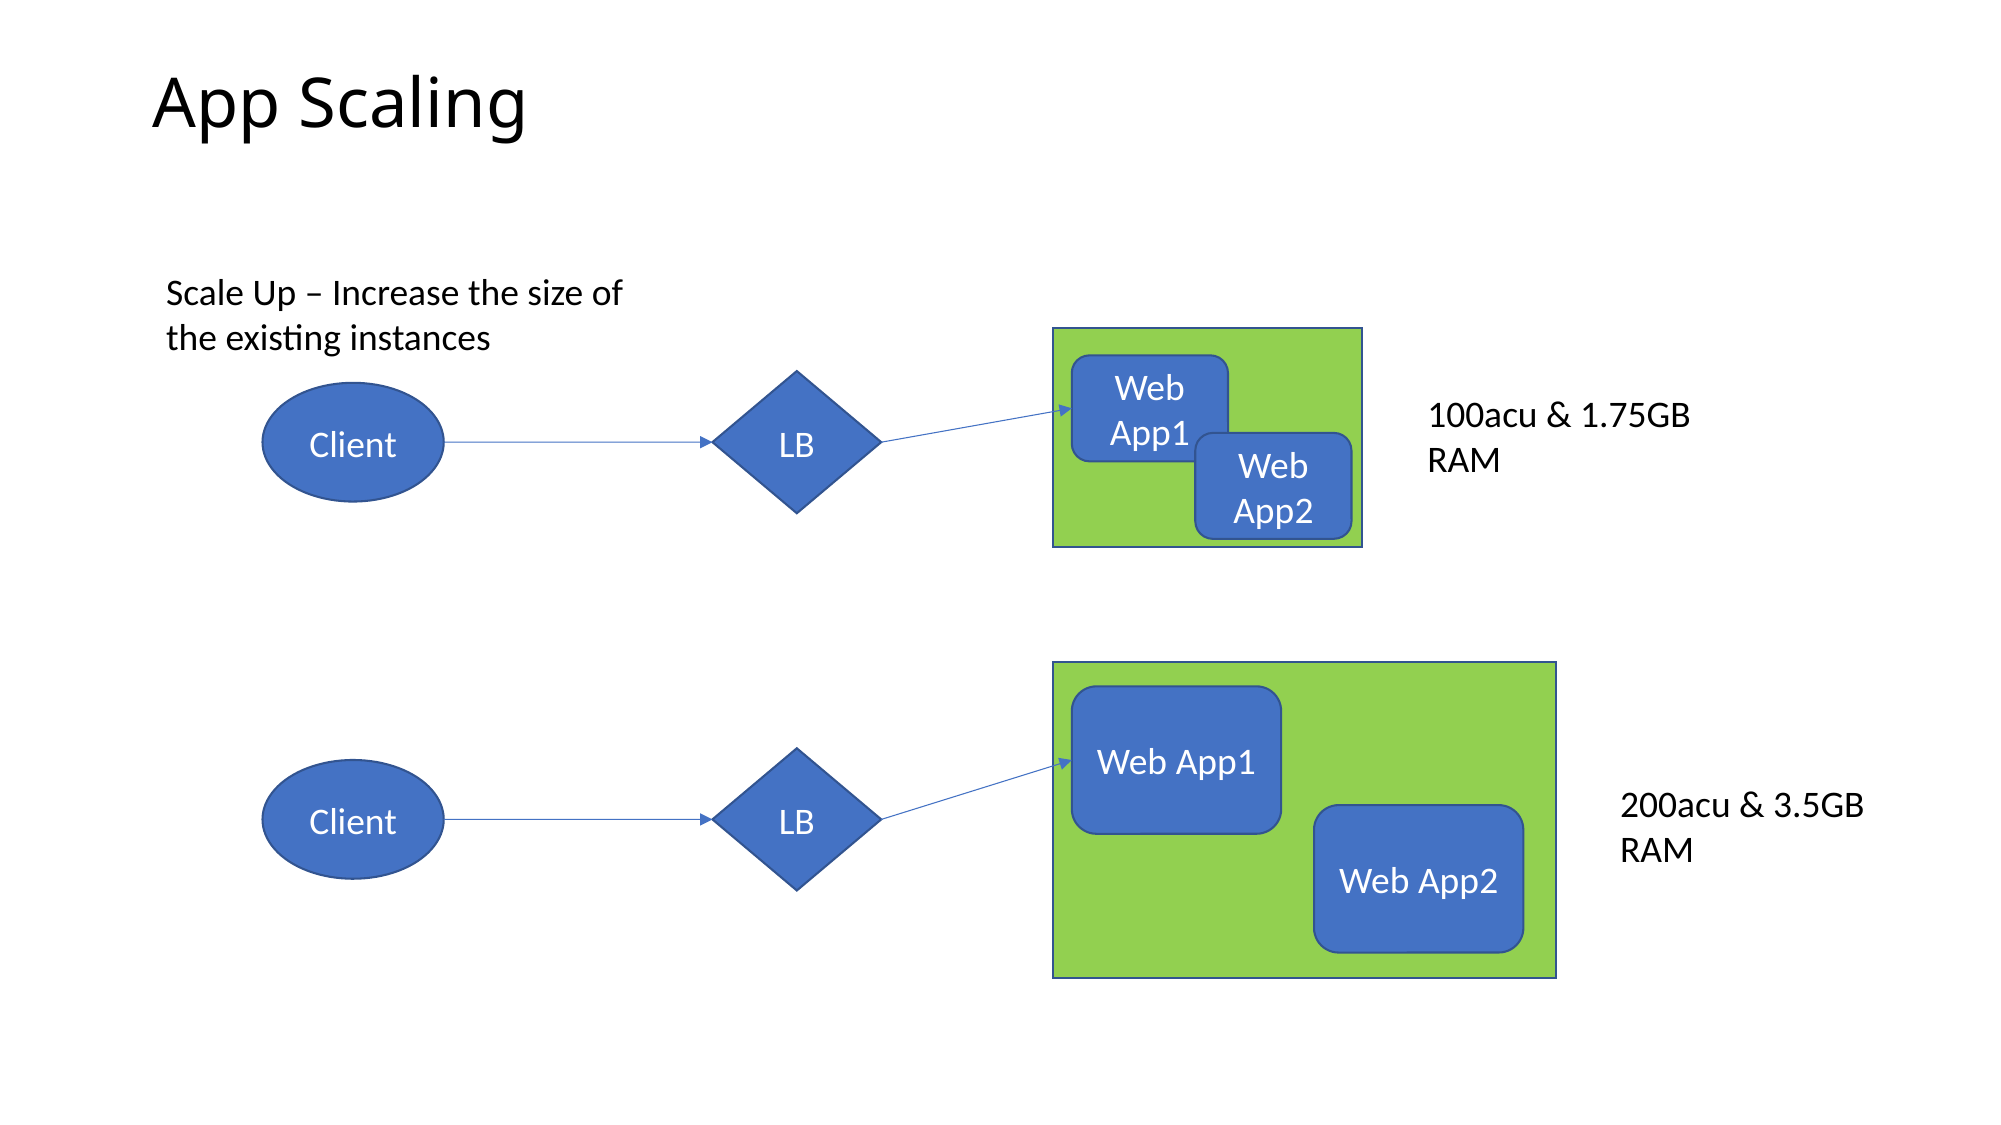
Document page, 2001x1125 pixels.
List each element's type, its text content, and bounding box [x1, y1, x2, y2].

text_box Web App1 [1070, 685, 1283, 835]
text_box 100acu & 1.75GB RAM [1412, 382, 1749, 488]
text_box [881, 760, 1072, 820]
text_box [881, 408, 1072, 443]
text_box [1052, 327, 1363, 548]
text_box Web App2 [1313, 804, 1525, 954]
text_box Client [261, 758, 445, 880]
text_box Web App2 [1194, 431, 1353, 540]
text_box Scale Up – Increase the size of the existing instances [151, 260, 647, 365]
text_box LB [712, 746, 883, 892]
text_box Client [261, 381, 445, 503]
text_box 200acu & 3.5GB RAM [1605, 772, 1942, 878]
text_box LB [711, 369, 882, 515]
text_box [1052, 661, 1557, 979]
title App Scaling [137, 59, 1863, 150]
text_box Web App1 [1070, 354, 1230, 463]
